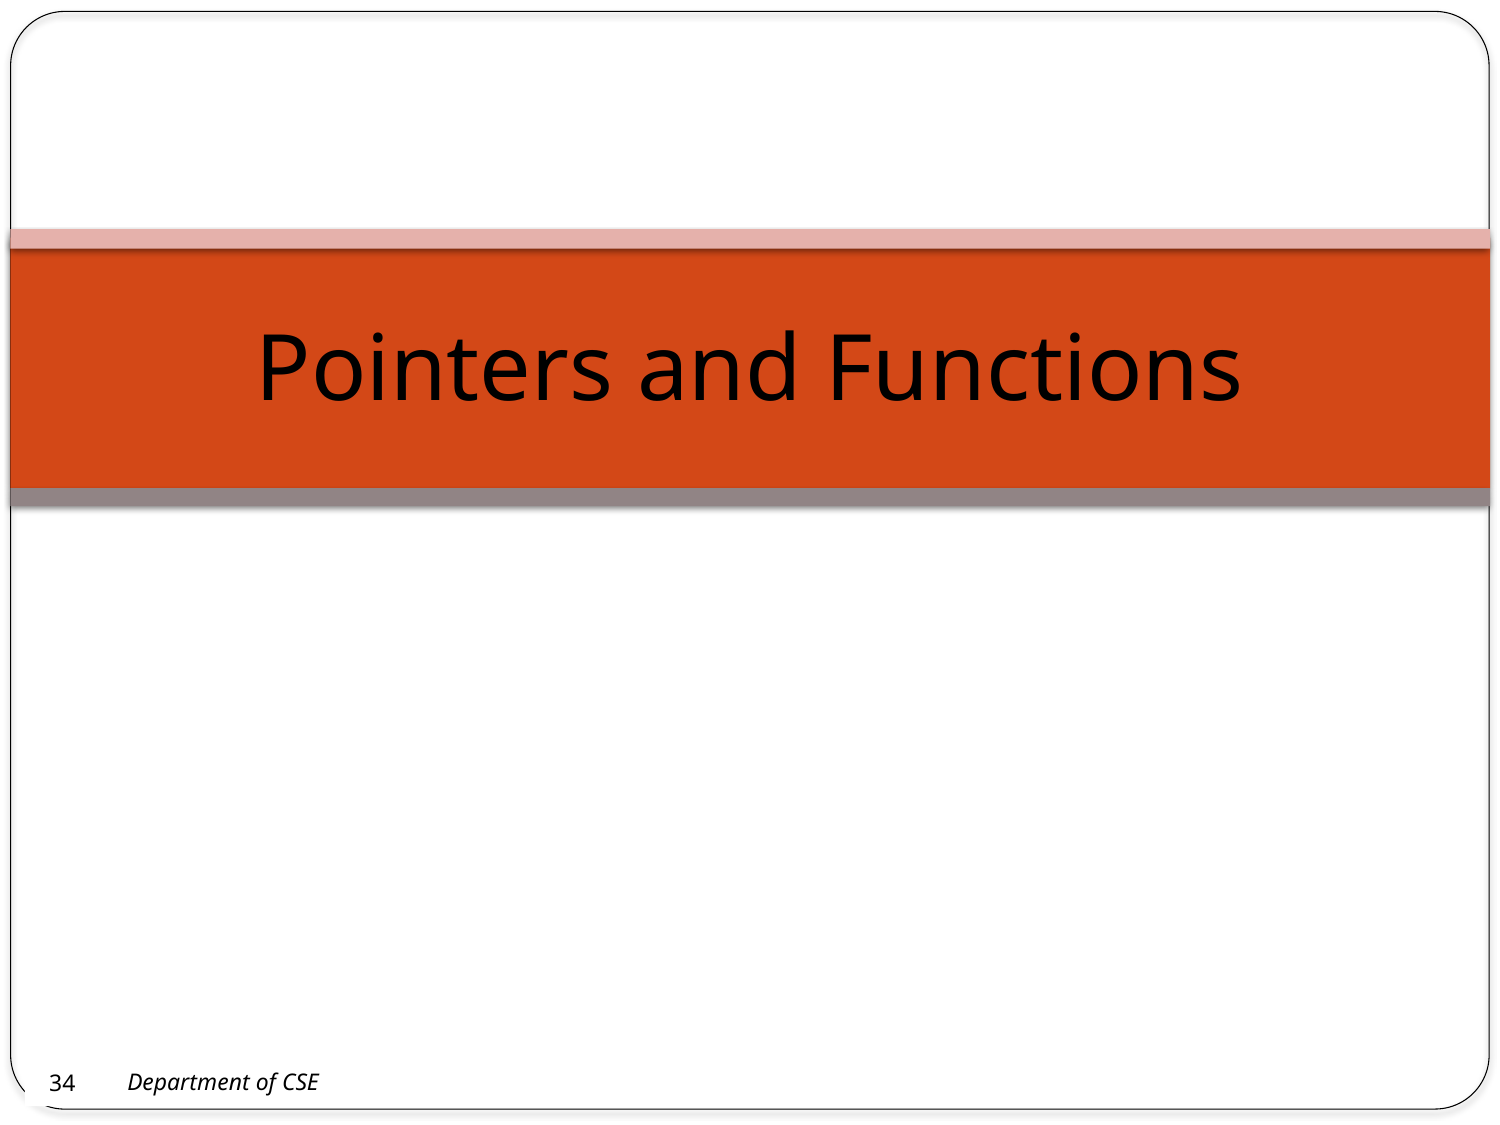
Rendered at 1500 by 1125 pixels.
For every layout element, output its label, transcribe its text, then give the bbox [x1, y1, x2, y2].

text_box 33 [24, 1062, 100, 1107]
text_box Department of CSE [112, 1062, 763, 1100]
text_box Pointers and Functions [75, 246, 1425, 488]
